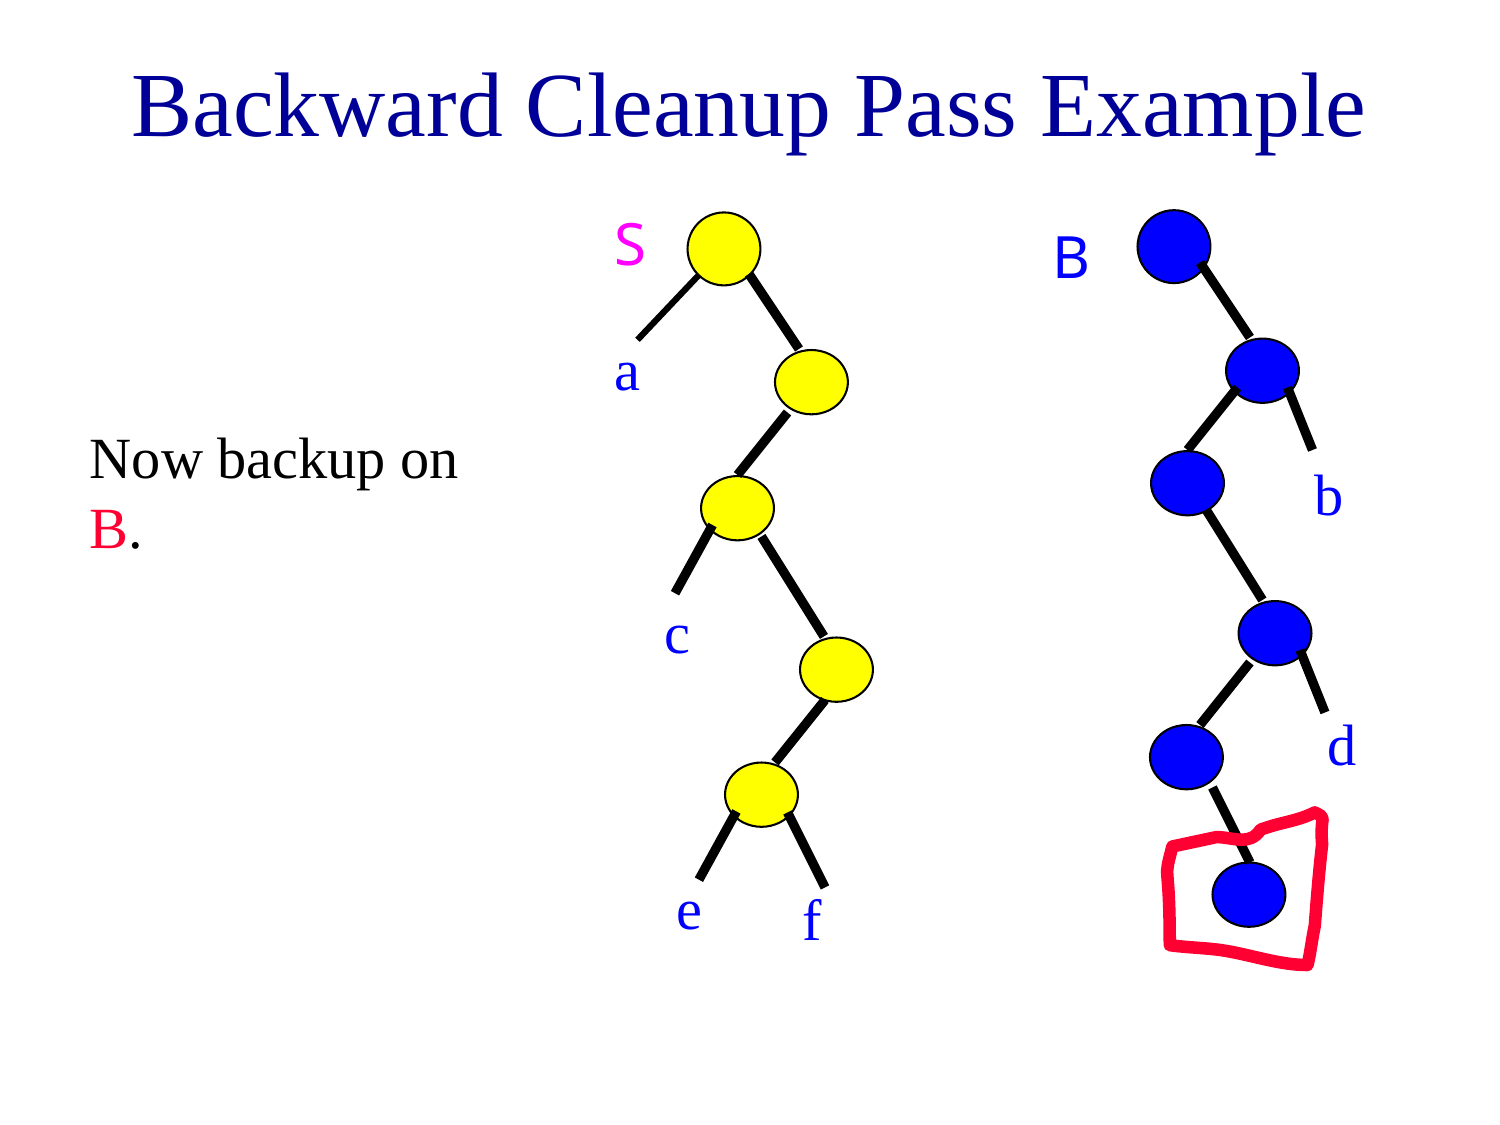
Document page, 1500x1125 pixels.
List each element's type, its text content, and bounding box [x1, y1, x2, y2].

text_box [1037, 209, 1388, 928]
text_box [1169, 935, 1314, 966]
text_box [599, 199, 874, 950]
title Backward Cleanup Pass Example [112, 24, 1388, 175]
text_box Now backup on B. [74, 412, 525, 568]
